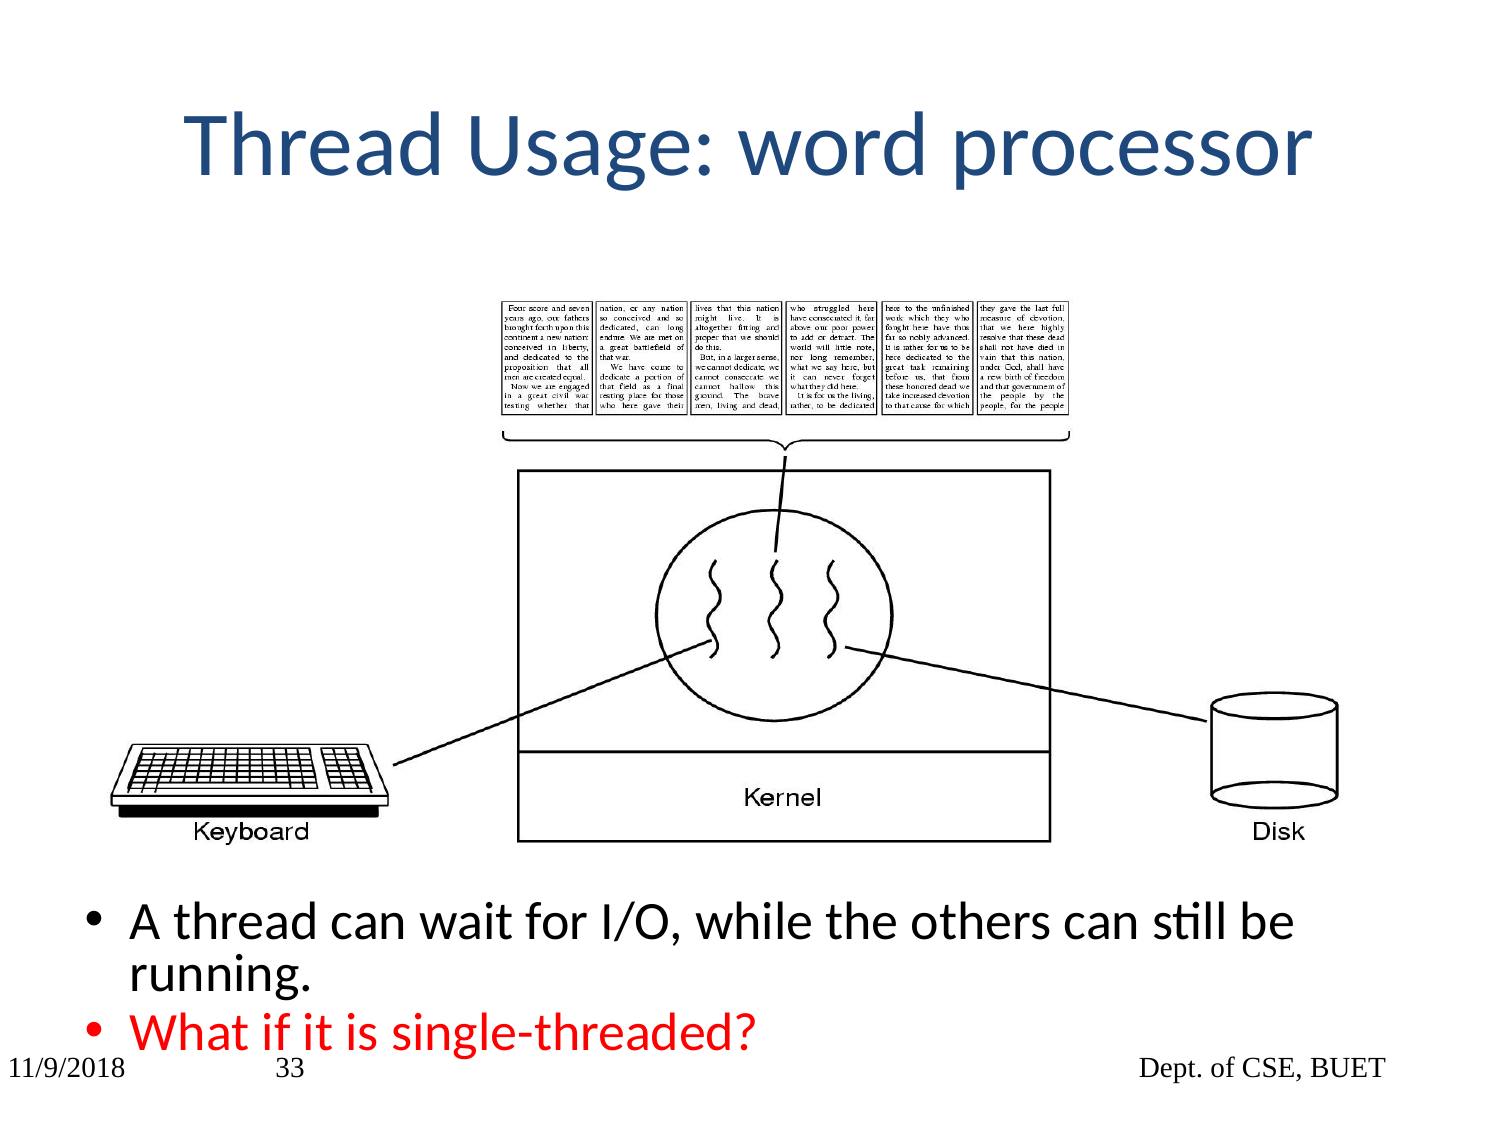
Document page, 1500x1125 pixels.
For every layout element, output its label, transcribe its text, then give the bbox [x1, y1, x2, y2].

picture [99, 274, 1349, 847]
slide_number ‹#› [266, 855, 313, 1125]
title Thread Usage: word processor [75, 45, 1425, 233]
text_box 11/9/2018 [0, 1040, 266, 1091]
text_box Dept. of CSE, BUET [1025, 1040, 1500, 1091]
list A thread can wait for I/O, while the others can still be running. What if it is single-threaded? [77, 890, 266, 1040]
list A thread can wait for I/O, while the others can still be running. What if it is single-threaded? [313, 890, 1411, 1069]
